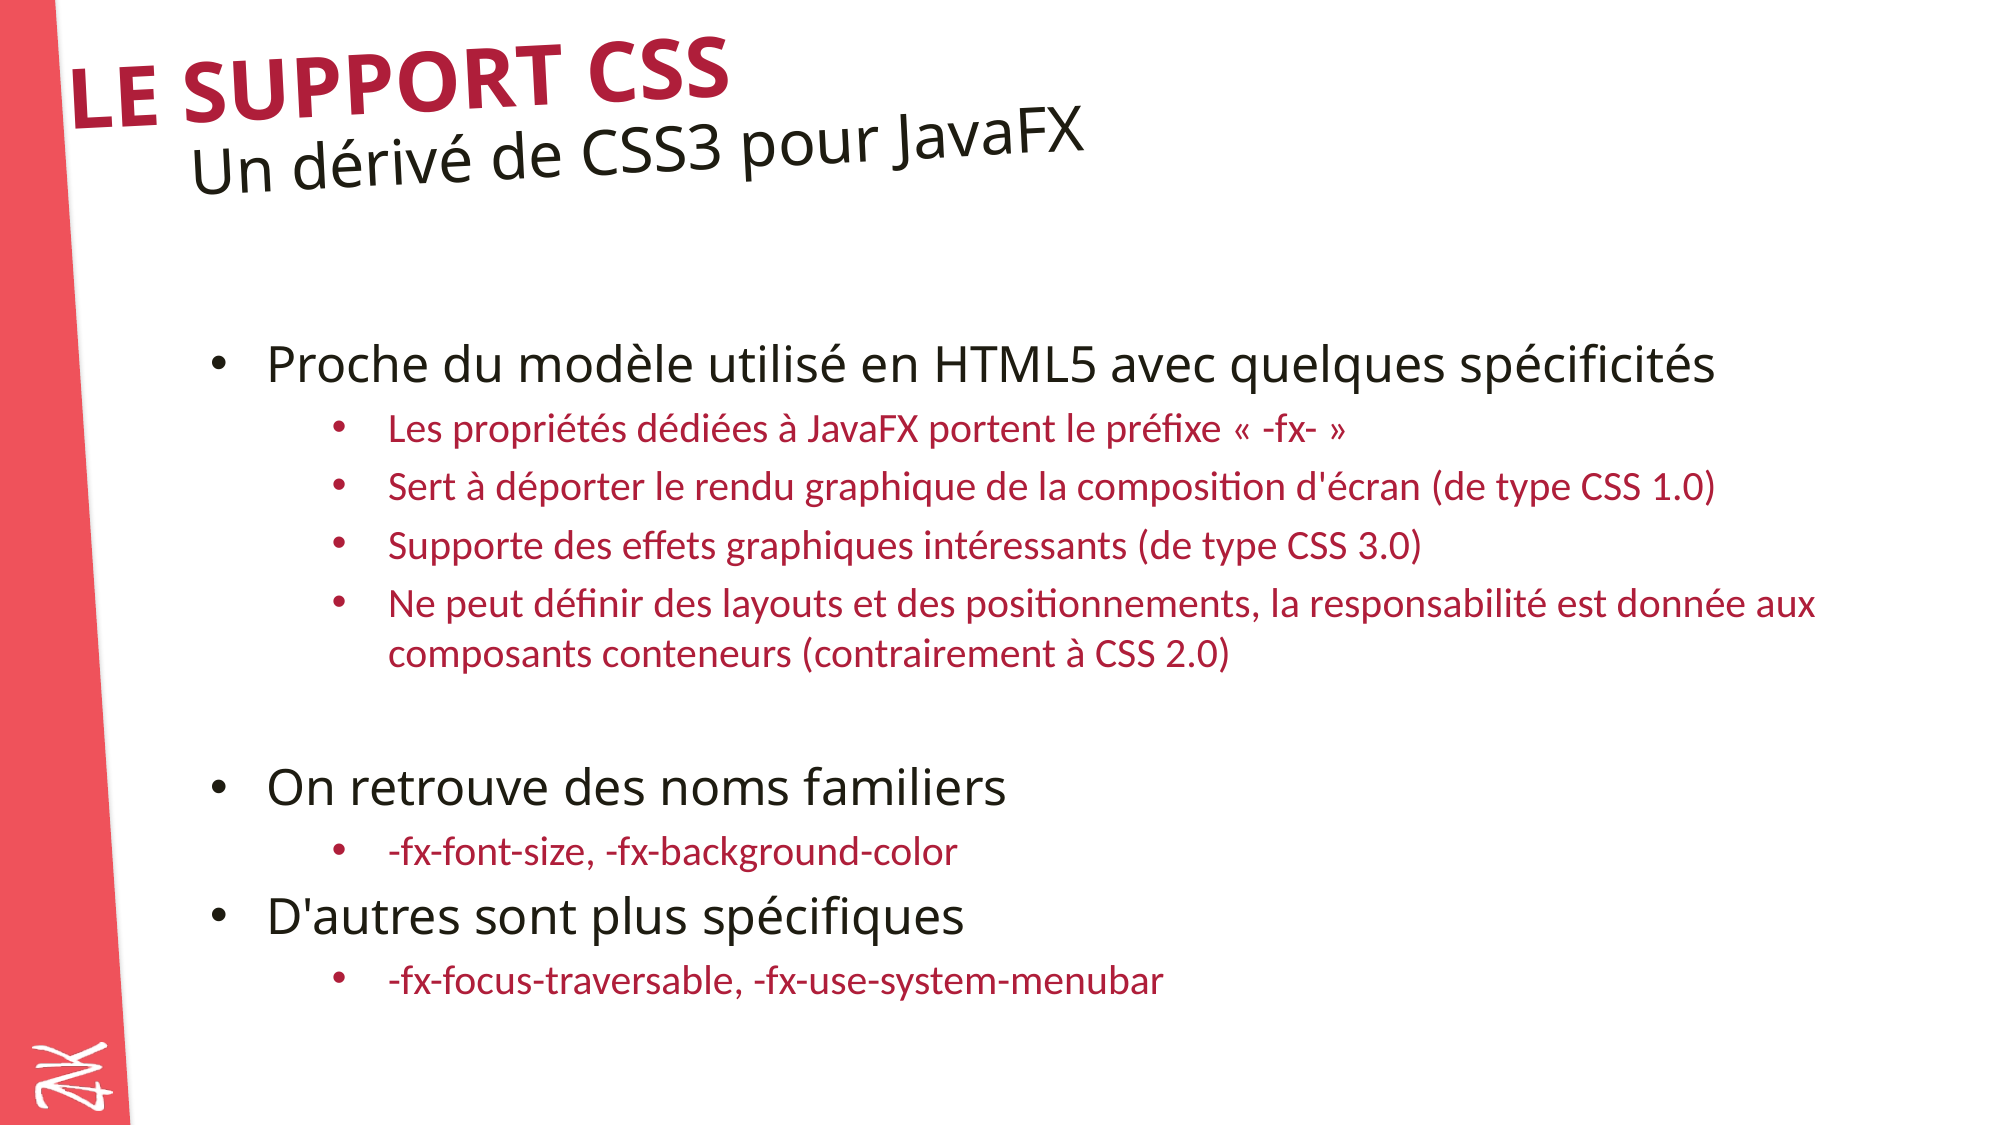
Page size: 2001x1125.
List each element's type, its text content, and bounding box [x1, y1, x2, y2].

list Un dérivé de CSS3 pour JavaFX [173, 69, 1272, 237]
picture [32, 1042, 113, 1112]
title Le support CSS [50, 0, 1369, 160]
list Proche du modèle utilisé en HTML5 avec quelques spécificités Les propriétés dédiées à JavaFX portent le préfixe « -fx- » Sert à déporter le rendu graphique de la composition d'écran (de type CSS 1.0) Supporte des effets graphiques intéressants (de type CSS 3.0) Ne peut définir des layouts et des positionnements, la responsabilité est donnée aux composants conteneurs (contrairement à CSS 2.0) On retrouve des noms familiers -fx-font-size, -fx-background-color D'autres sont plus spécifiques -fx-focus-traversable, -fx-use-system-menubar [195, 325, 2000, 1125]
